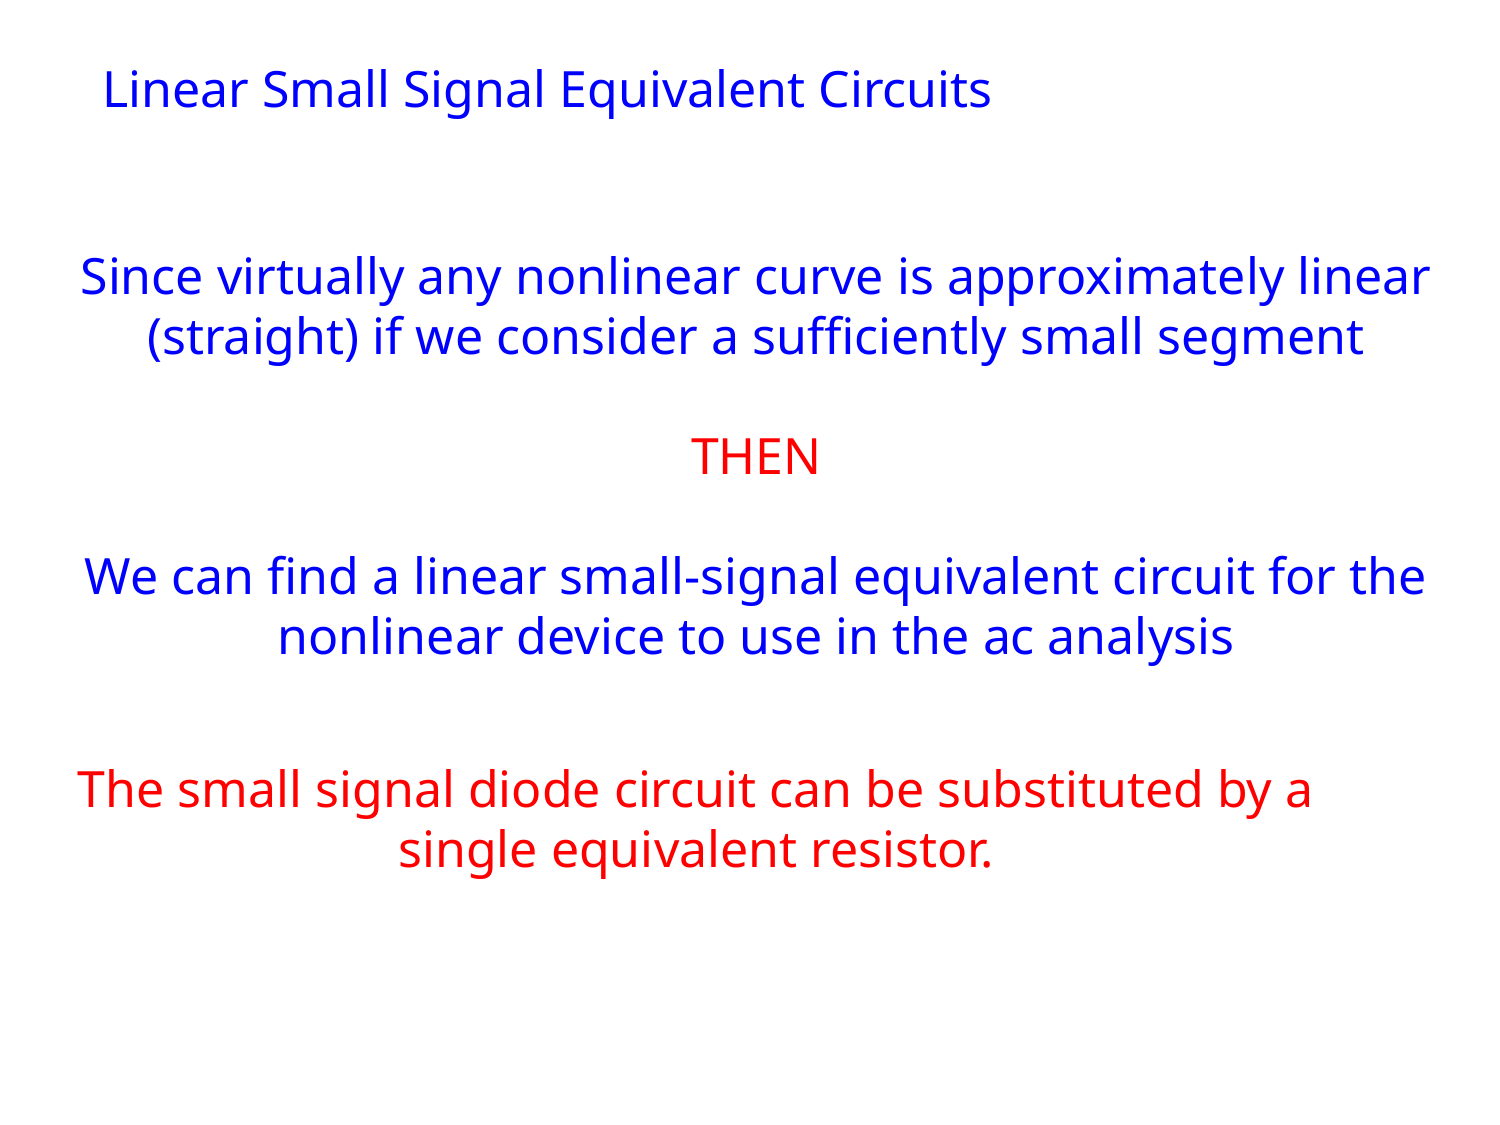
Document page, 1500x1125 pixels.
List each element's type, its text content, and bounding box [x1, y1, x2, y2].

text_box The small signal diode circuit can be substituted by a single equivalent resistor. [62, 749, 1330, 885]
text_box Since virtually any nonlinear curve is approximately linear (straight) if we consider a sufficiently small segment THEN We can find a linear small-signal equivalent circuit for the nonlinear device to use in the ac analysis [62, 237, 1450, 673]
text_box Linear Small Signal Equivalent Circuits [87, 49, 1225, 125]
